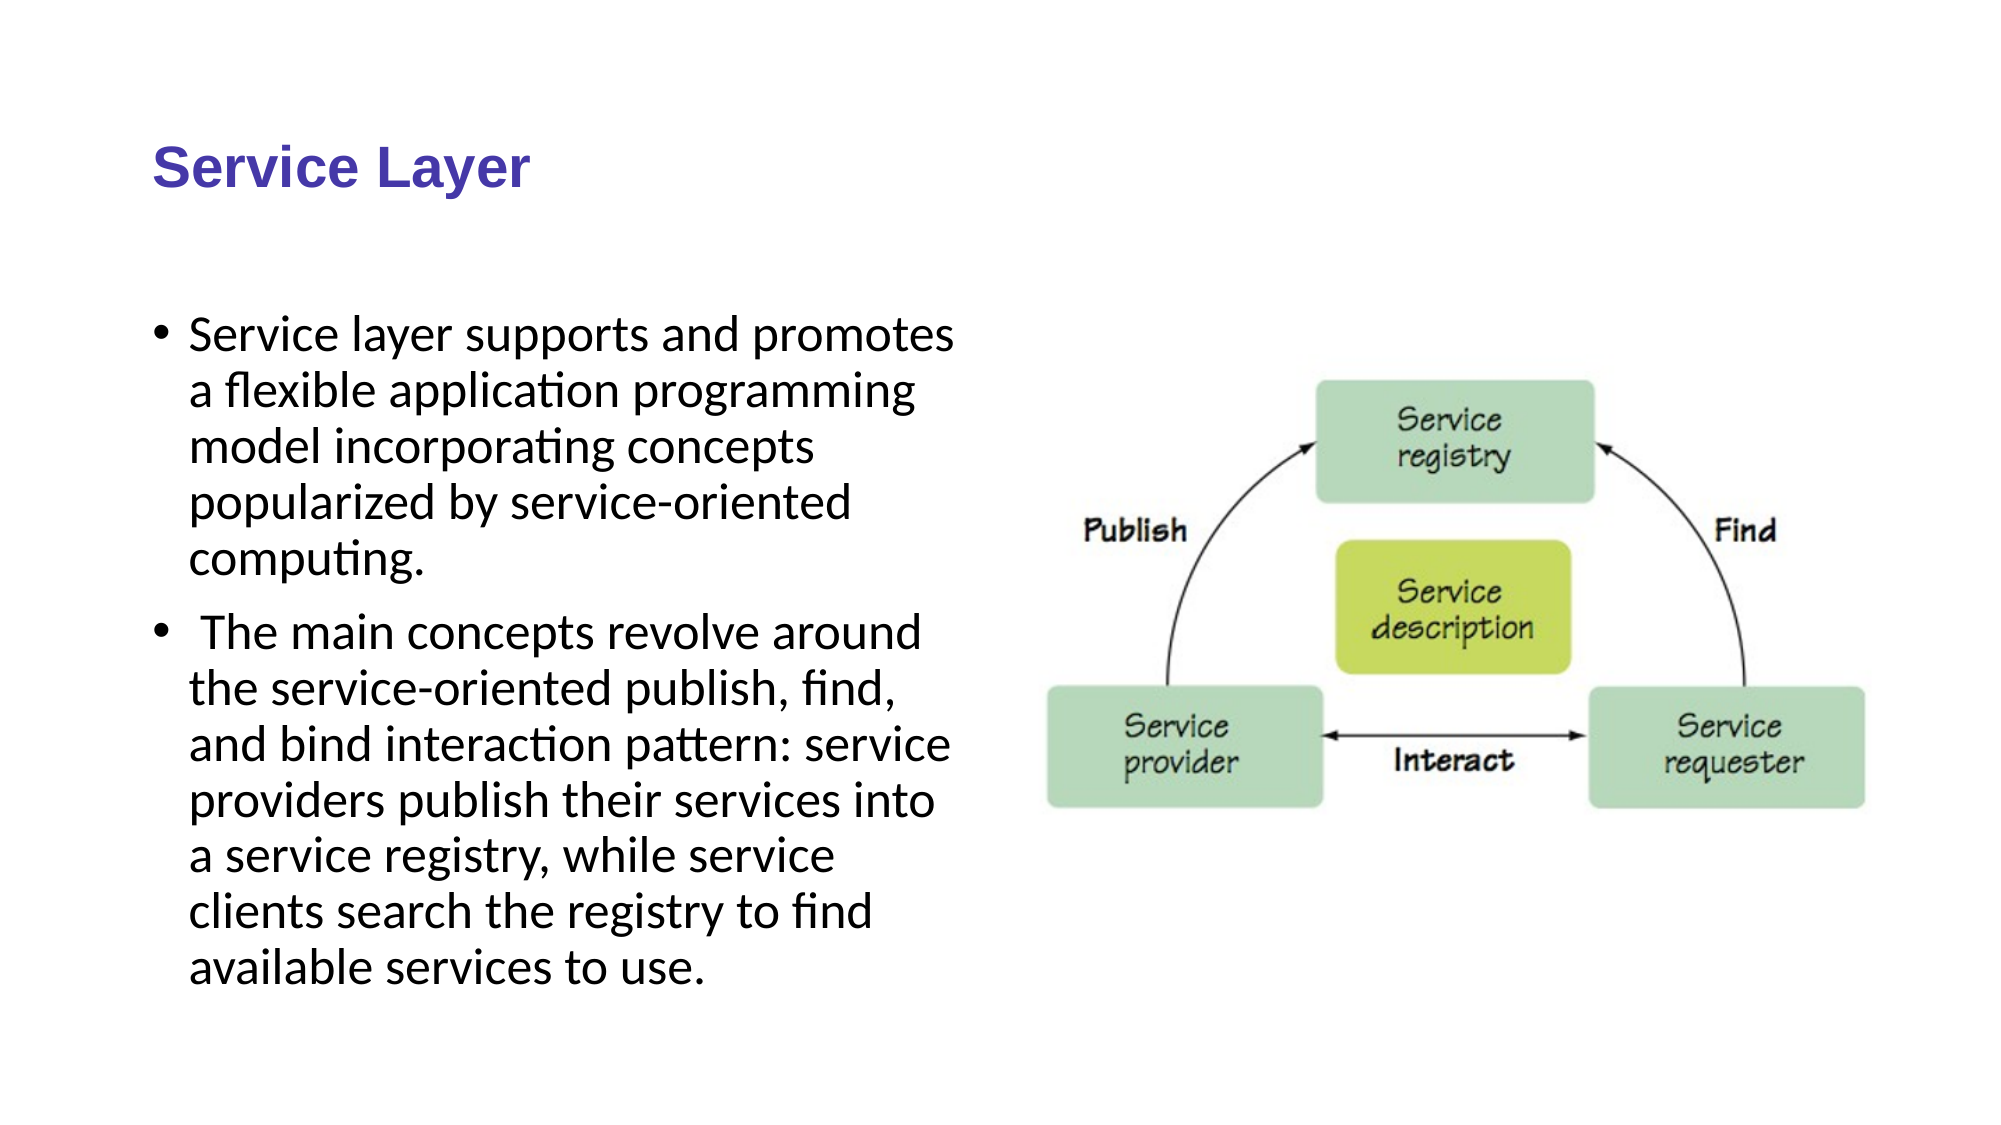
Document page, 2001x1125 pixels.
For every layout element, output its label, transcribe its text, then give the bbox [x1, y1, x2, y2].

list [1029, 335, 1880, 841]
title Service Layer [137, 59, 1863, 278]
list Service layer supports and promotes a flexible application programming model incorporating concepts popularized by service-oriented computing. The main concepts revolve around the service-oriented publish, find, and bind interaction pattern: service providers publish their services into a service registry, while service clients search the registry to find available services to use. [137, 299, 988, 1014]
